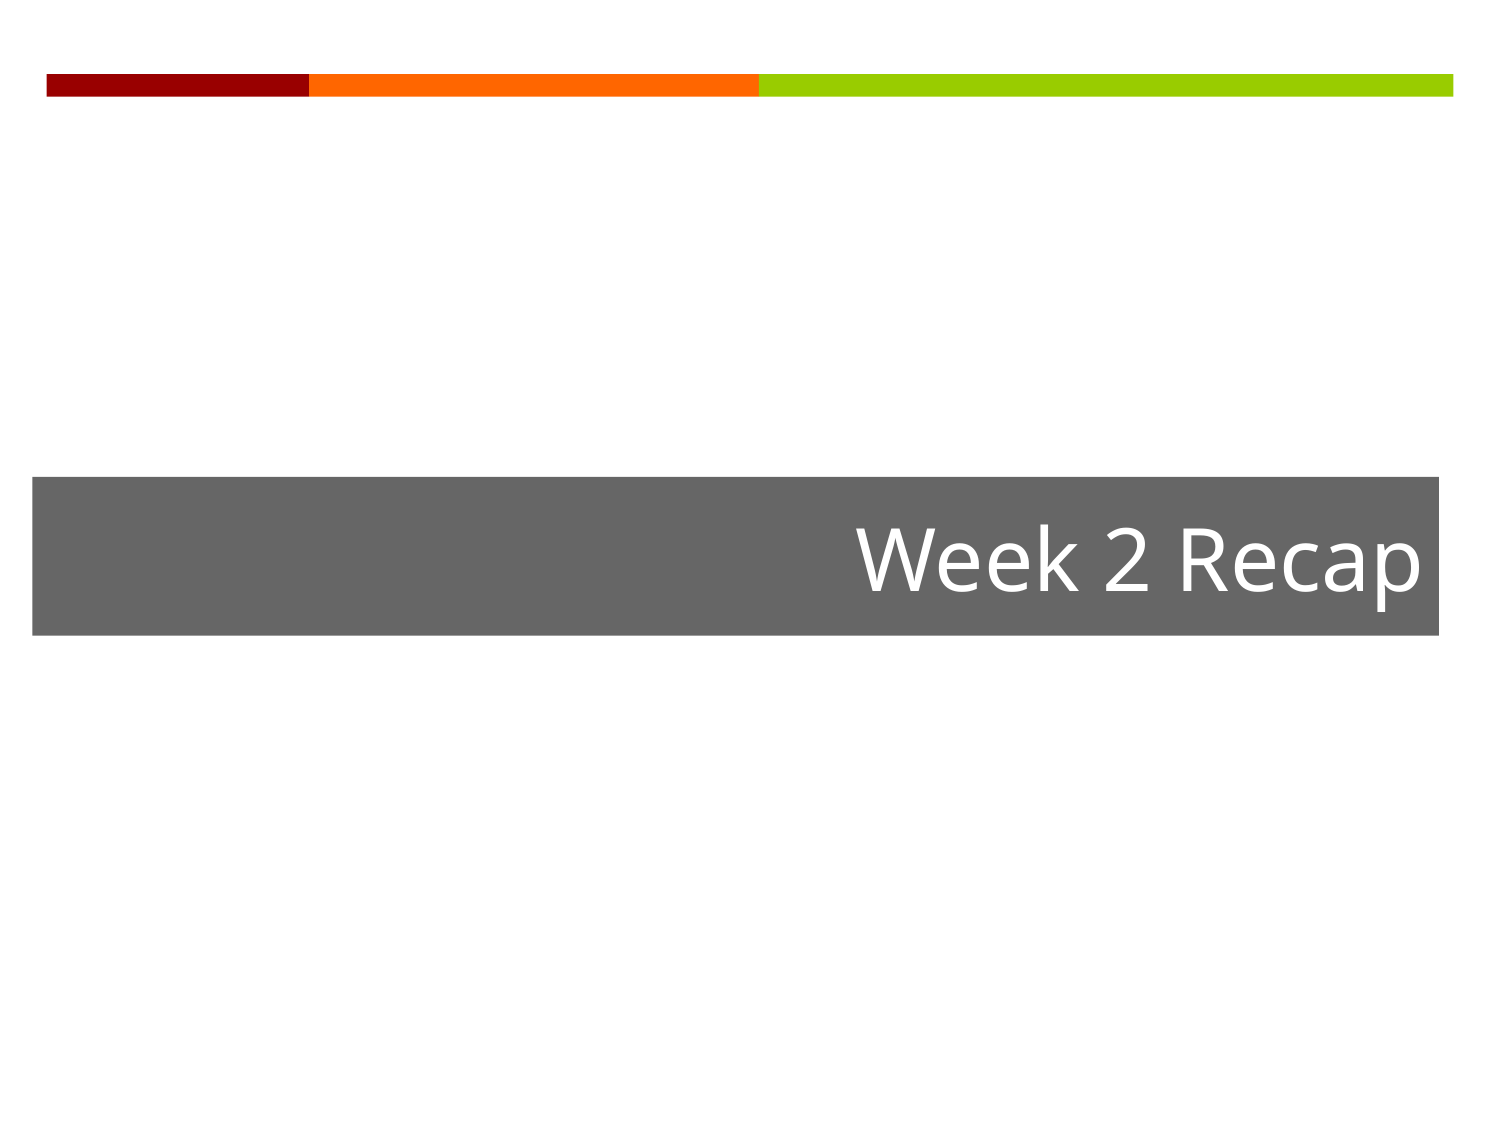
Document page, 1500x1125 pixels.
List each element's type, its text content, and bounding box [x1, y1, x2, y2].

title Week 2 Recap [32, 476, 1439, 636]
